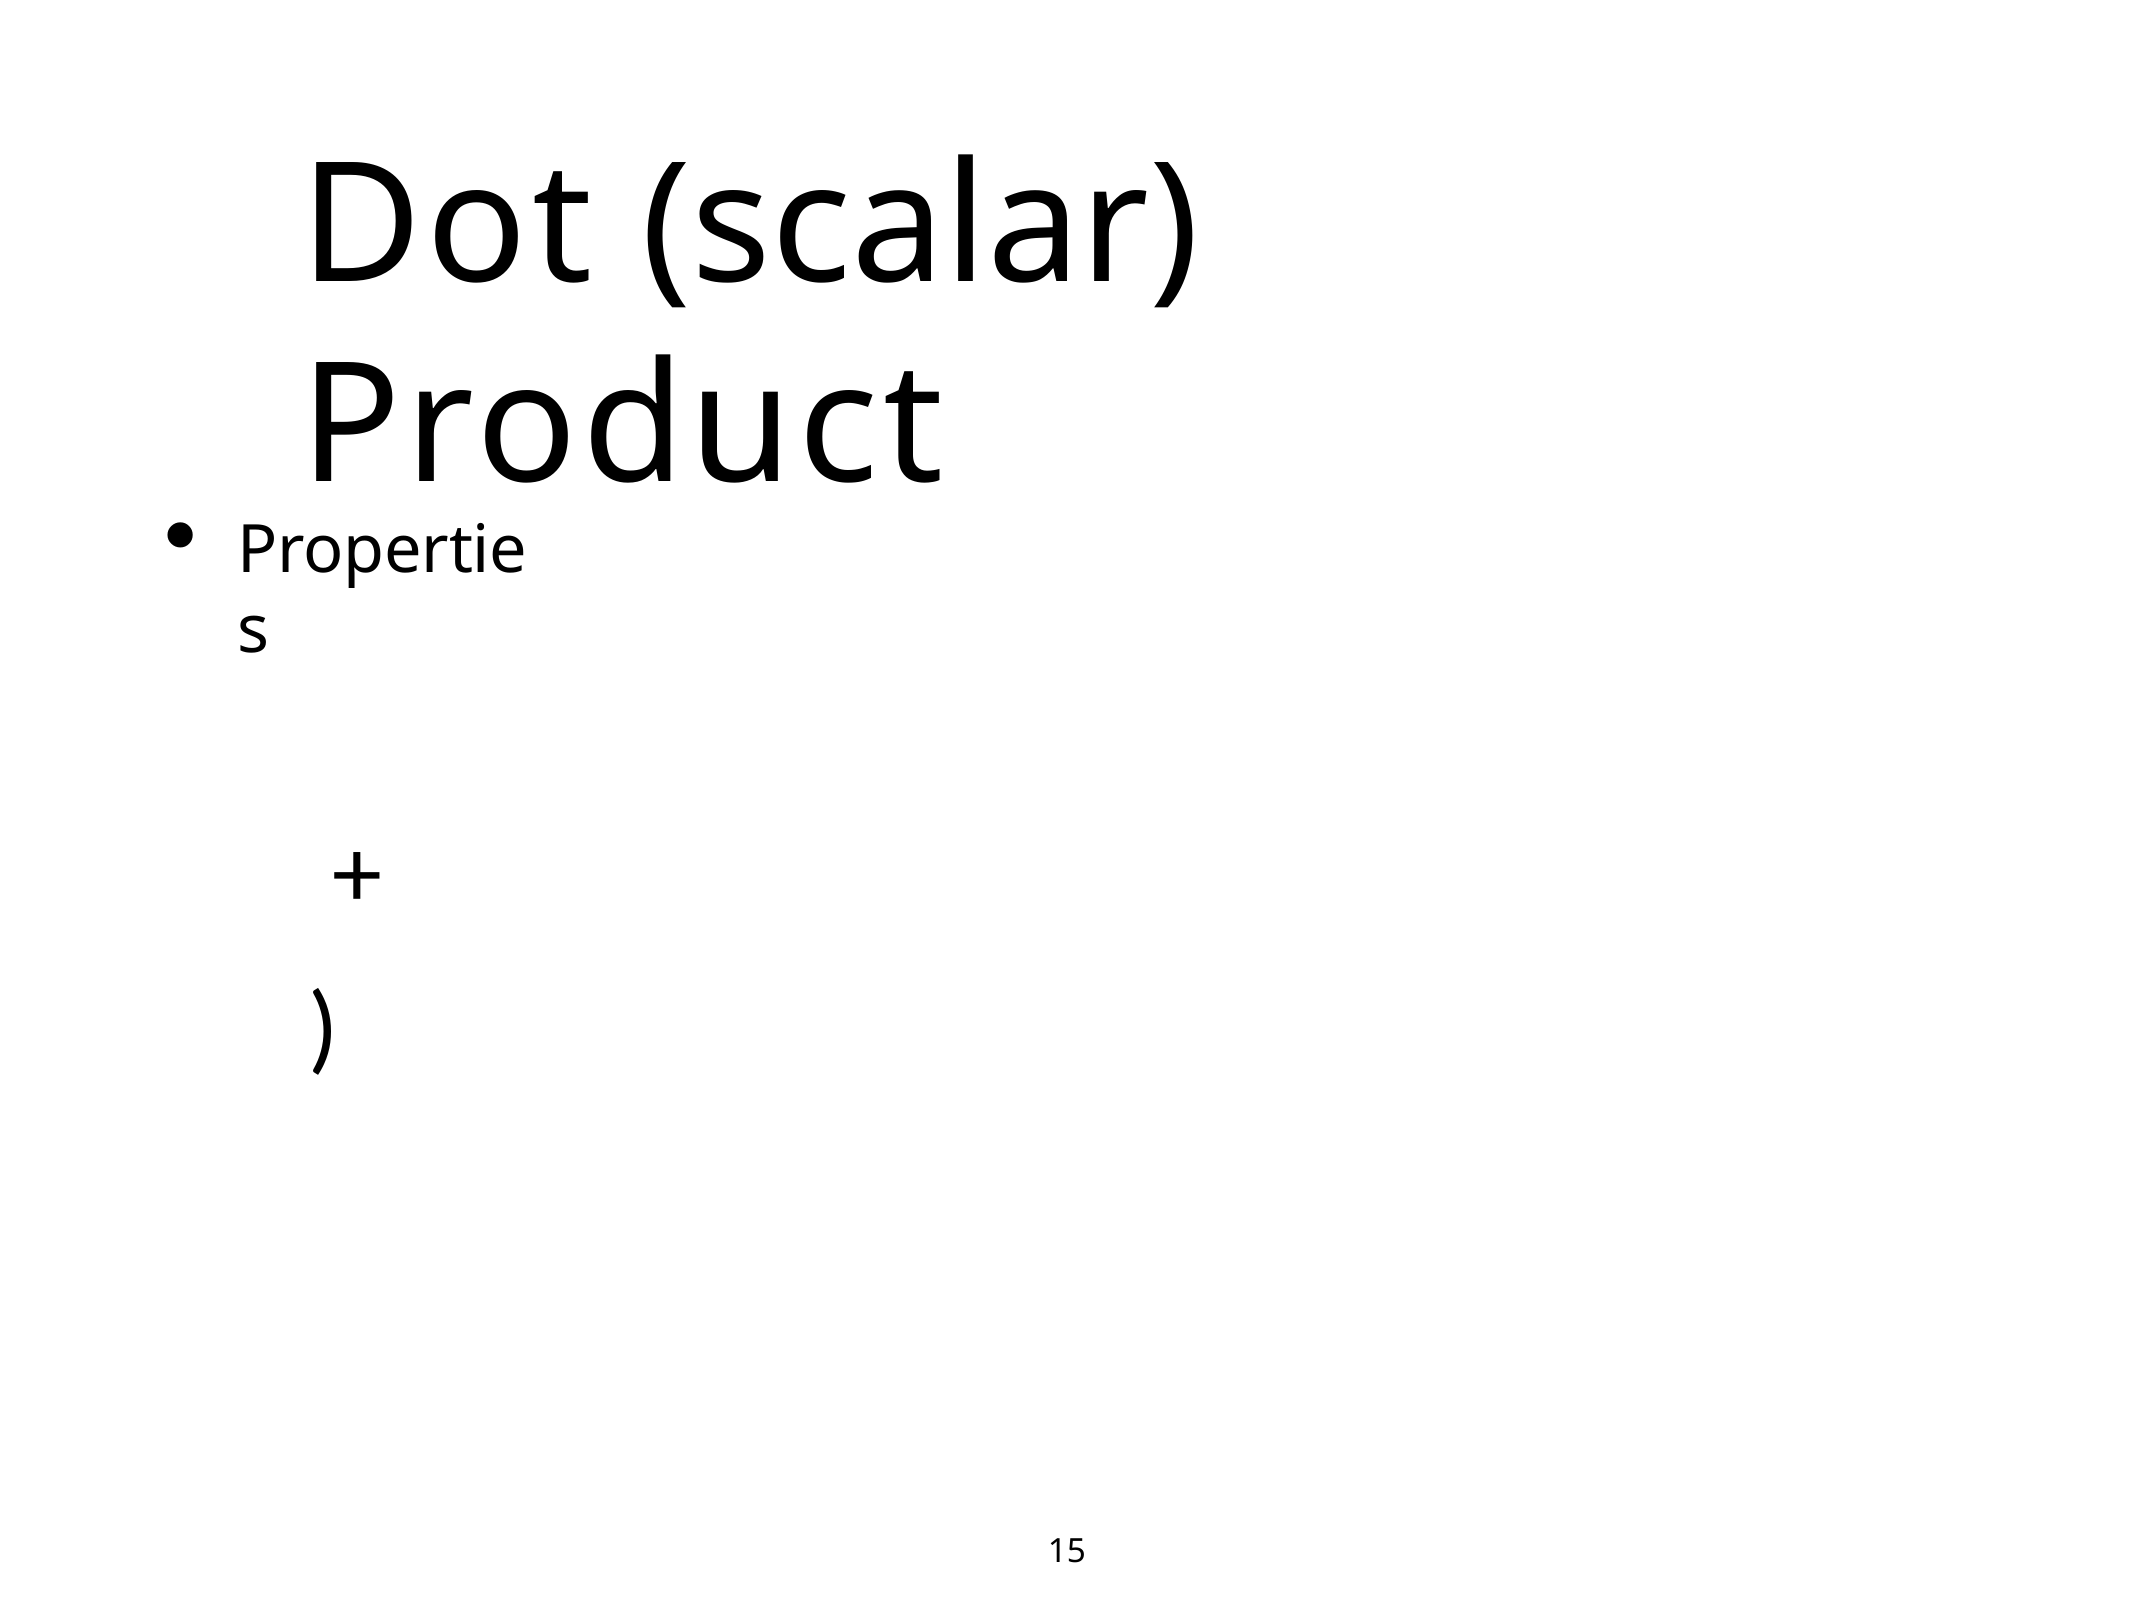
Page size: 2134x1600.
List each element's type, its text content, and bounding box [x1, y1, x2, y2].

title Dot (scalar) Product [297, 112, 1837, 515]
text_box Properties [162, 504, 545, 667]
slide_number 15 [1041, 1528, 1092, 1600]
